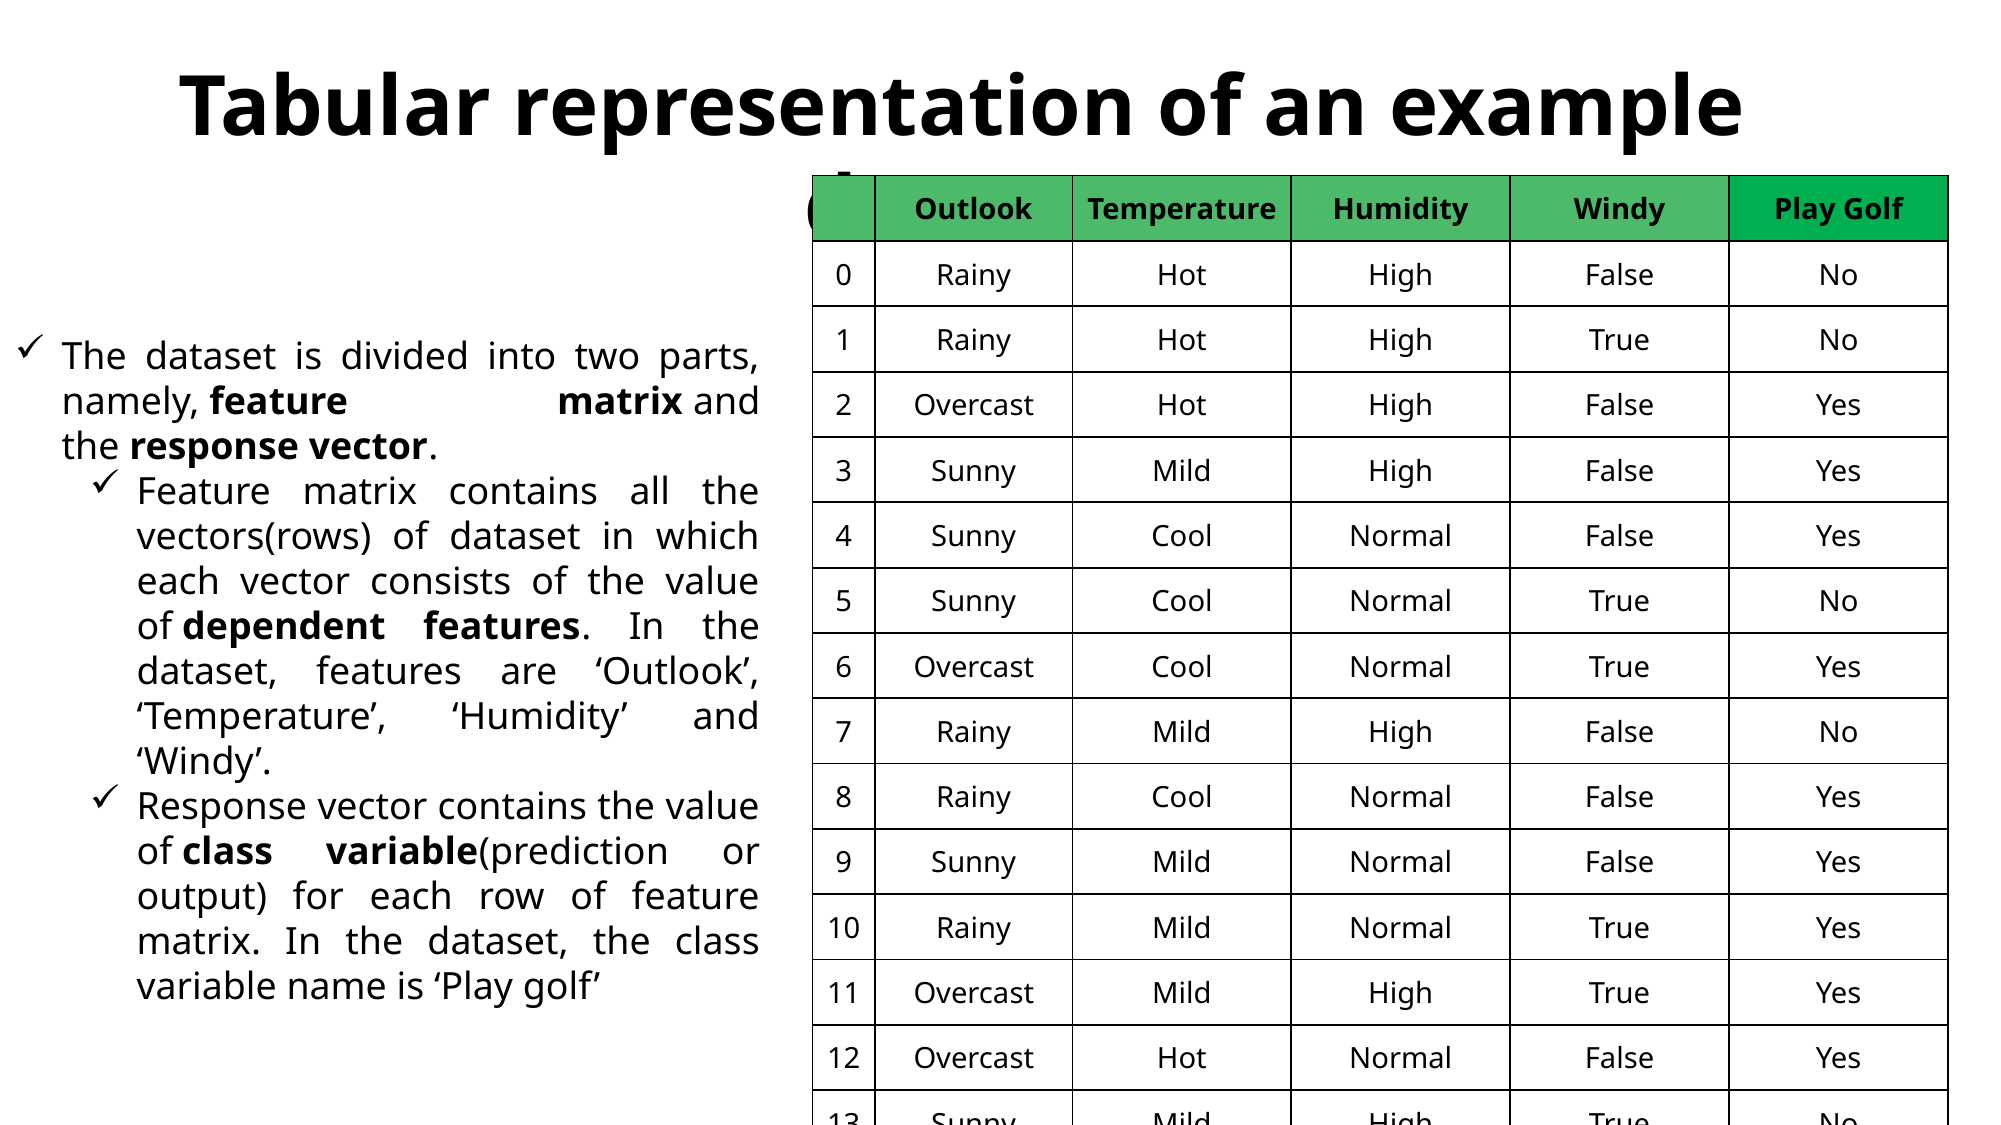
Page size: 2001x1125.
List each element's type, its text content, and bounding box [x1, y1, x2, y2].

table_cell Hot [1073, 373, 1290, 436]
table_cell Overcast [876, 1026, 1072, 1089]
table_cell 1 [813, 307, 874, 371]
table_cell 7 [813, 699, 874, 763]
table_cell Overcast [876, 960, 1072, 1024]
table_cell 6 [813, 634, 874, 697]
table_cell False [1511, 764, 1728, 828]
table_cell Mild [1073, 830, 1290, 893]
table_cell Cool [1073, 634, 1290, 697]
table_cell 12 [813, 1026, 874, 1089]
table_cell Overcast [876, 373, 1072, 436]
table_cell Sunny [876, 438, 1072, 501]
table_cell Hot [1073, 307, 1290, 371]
table_cell High [1292, 1091, 1509, 1125]
table_cell Normal [1292, 764, 1509, 828]
table_cell 8 [813, 764, 874, 828]
table_cell Yes [1730, 503, 1947, 567]
table_cell Normal [1292, 503, 1509, 567]
table_cell 11 [813, 960, 874, 1024]
table_cell No [1730, 242, 1947, 305]
table_cell Yes [1730, 438, 1947, 501]
table_cell 2 [813, 373, 874, 436]
table_cell Normal [1292, 1026, 1509, 1089]
table_cell Mild [1073, 1091, 1290, 1125]
table_cell 5 [813, 569, 874, 632]
table_cell False [1511, 830, 1728, 893]
table_cell Rainy [876, 764, 1072, 828]
table_cell True [1511, 634, 1728, 697]
table_cell 9 [813, 830, 874, 893]
table_cell Mild [1073, 438, 1290, 501]
table_cell 13 [813, 1091, 874, 1125]
table_cell Yes [1730, 373, 1947, 436]
table_cell Rainy [876, 699, 1072, 763]
table_cell 3 [813, 438, 874, 501]
table_cell High [1292, 699, 1509, 763]
table_cell Sunny [876, 830, 1072, 893]
text_box The dataset is divided into two parts, namely, feature matrix and the response vector. Feature matrix contains all the vectors(rows) of dataset in which each vector consists of the value of dependent features. In the dataset, features are ‘Outlook’, ‘Temperature’, ‘Humidity’ and ‘Windy’. Response vector contains the value of class variable(prediction or output) for each row of feature matrix. In the dataset, the class variable name is ‘Play golf’ [0, 324, 775, 1015]
table_cell Normal [1292, 569, 1509, 632]
table_cell 4 [813, 503, 874, 567]
table_cell 0 [813, 242, 874, 305]
table_cell Yes [1730, 895, 1947, 959]
table_cell Cool [1073, 569, 1290, 632]
table_header [813, 176, 874, 240]
table_cell High [1292, 373, 1509, 436]
table_cell Overcast [876, 634, 1072, 697]
table_cell No [1730, 569, 1947, 632]
table_header Humidity [1292, 176, 1509, 240]
table_cell True [1511, 960, 1728, 1024]
table_cell False [1511, 438, 1728, 501]
table_cell False [1511, 699, 1728, 763]
table_cell 10 [813, 895, 874, 959]
table_cell True [1511, 895, 1728, 959]
table_cell Sunny [876, 503, 1072, 567]
table_cell Rainy [876, 307, 1072, 371]
table_header Temperature [1073, 176, 1290, 240]
table_cell High [1292, 960, 1509, 1024]
table_cell False [1511, 503, 1728, 567]
table_cell Hot [1073, 1026, 1290, 1089]
table_cell Yes [1730, 634, 1947, 697]
table_cell Normal [1292, 895, 1509, 959]
table_cell Rainy [876, 895, 1072, 959]
table_cell Mild [1073, 895, 1290, 959]
table_cell Rainy [876, 242, 1072, 305]
table_header Windy [1511, 176, 1728, 240]
table_cell Mild [1073, 699, 1290, 763]
table_cell True [1511, 569, 1728, 632]
table_cell False [1511, 373, 1728, 436]
table_cell No [1730, 699, 1947, 763]
table_cell High [1292, 242, 1509, 305]
table_cell Sunny [876, 569, 1072, 632]
table_cell Sunny [876, 1091, 1072, 1125]
table_cell False [1511, 242, 1728, 305]
title Tabular representation of an example dataset [24, 45, 1900, 233]
table_cell True [1511, 1091, 1728, 1125]
table_cell Yes [1730, 764, 1947, 828]
table_cell False [1511, 1026, 1728, 1089]
table_cell Normal [1292, 634, 1509, 697]
table_header Outlook [876, 176, 1072, 240]
table_cell Cool [1073, 764, 1290, 828]
table_cell Hot [1073, 242, 1290, 305]
table_cell True [1511, 307, 1728, 371]
table_header Play Golf [1730, 176, 1947, 240]
table_cell No [1730, 307, 1947, 371]
table_cell Mild [1073, 960, 1290, 1024]
table_cell Yes [1730, 830, 1947, 893]
table_cell Cool [1073, 503, 1290, 567]
table_cell Yes [1730, 1026, 1947, 1089]
table_cell No [1730, 1091, 1947, 1125]
table_cell High [1292, 307, 1509, 371]
table_cell Normal [1292, 830, 1509, 893]
table_cell High [1292, 438, 1509, 501]
table_cell Yes [1730, 960, 1947, 1024]
